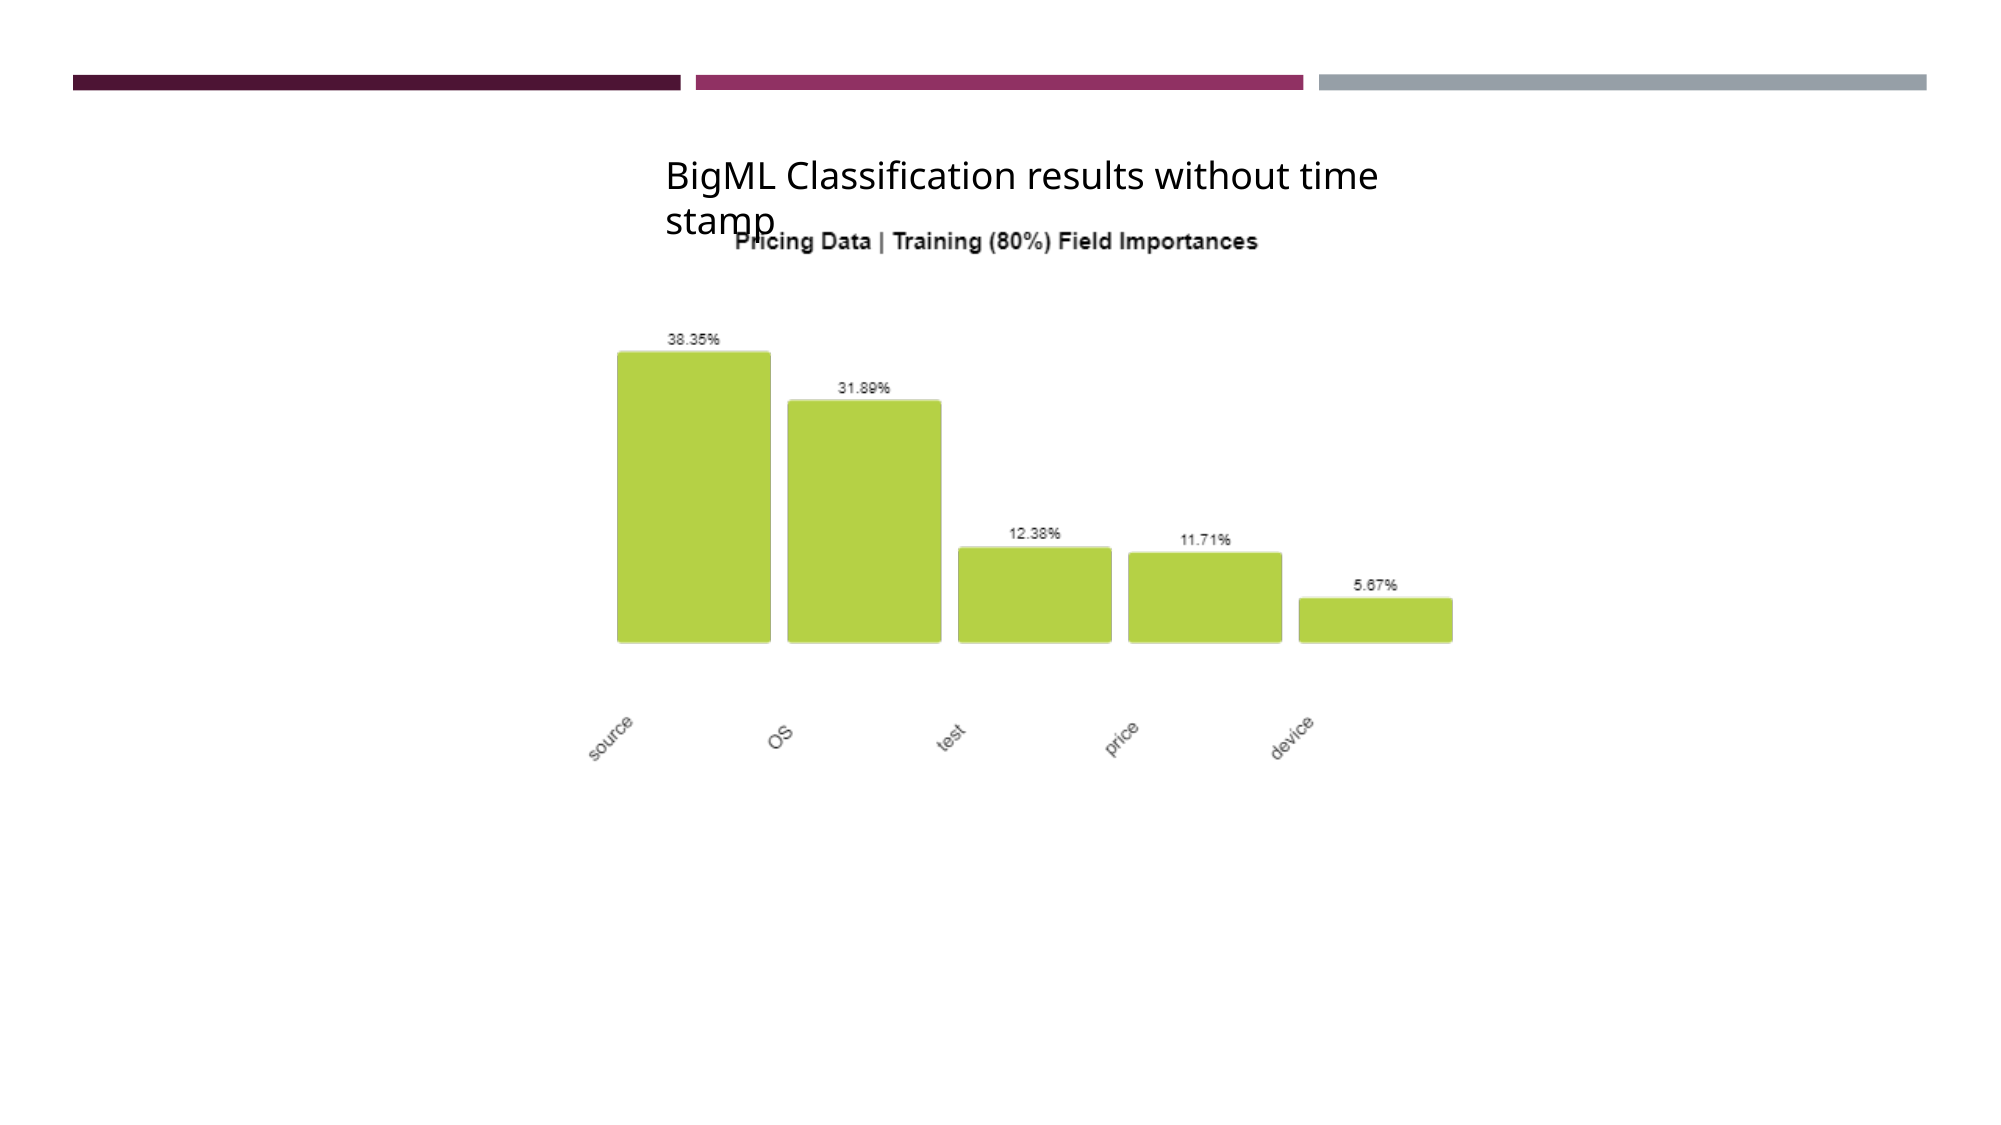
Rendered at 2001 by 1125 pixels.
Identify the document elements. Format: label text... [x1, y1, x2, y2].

text_box BigML Classification results without time stamp [650, 144, 1429, 205]
picture [487, 226, 1512, 899]
